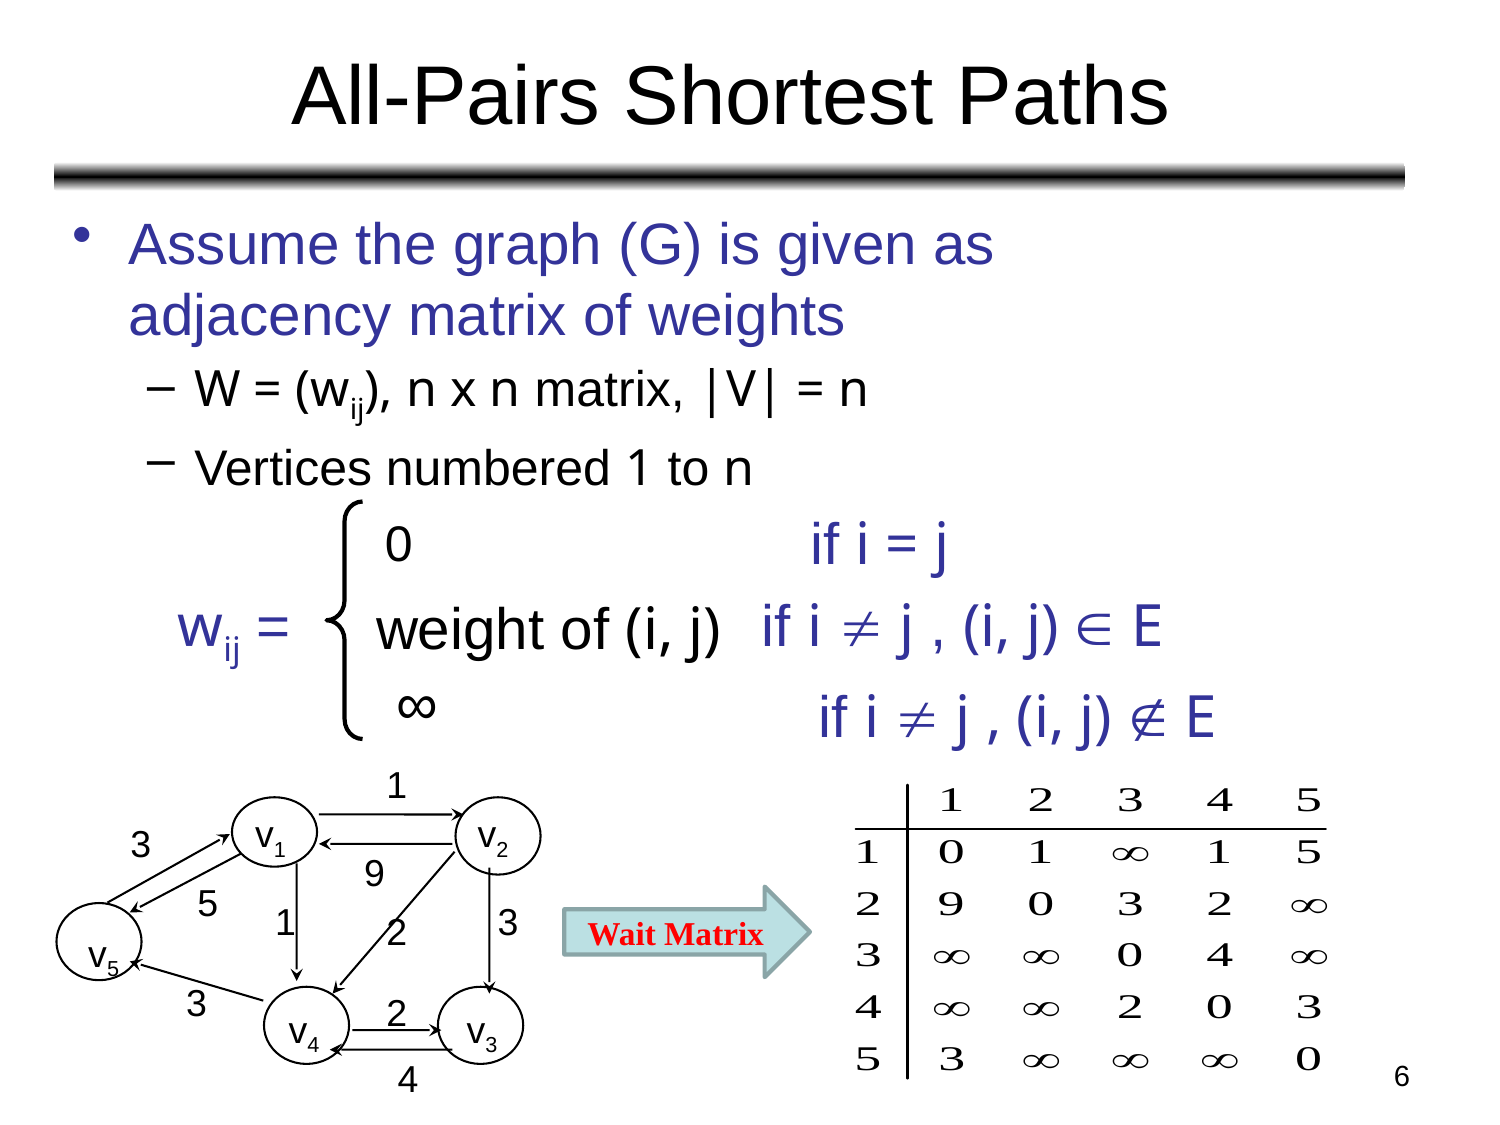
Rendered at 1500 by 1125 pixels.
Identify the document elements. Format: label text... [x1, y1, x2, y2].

text_box ∞ [381, 658, 454, 744]
list Assume the graph (G) is given as adjacency matrix of weights W = (wij), n x n matrix, |V| = n Vertices numbered 1 to n if i = j wij = if i  j , (i, j)  E if i  j , (i, j)  E [57, 198, 1408, 1033]
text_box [56, 753, 541, 1107]
slide_number 6 [1074, 1049, 1426, 1103]
title All-Pairs Shortest Paths [55, 16, 1407, 166]
text_box 0 [369, 503, 428, 579]
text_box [846, 778, 1337, 1085]
text_box [326, 501, 363, 740]
text_box weight of (i, j) [361, 583, 737, 669]
text_box Wait Matrix [562, 884, 813, 980]
